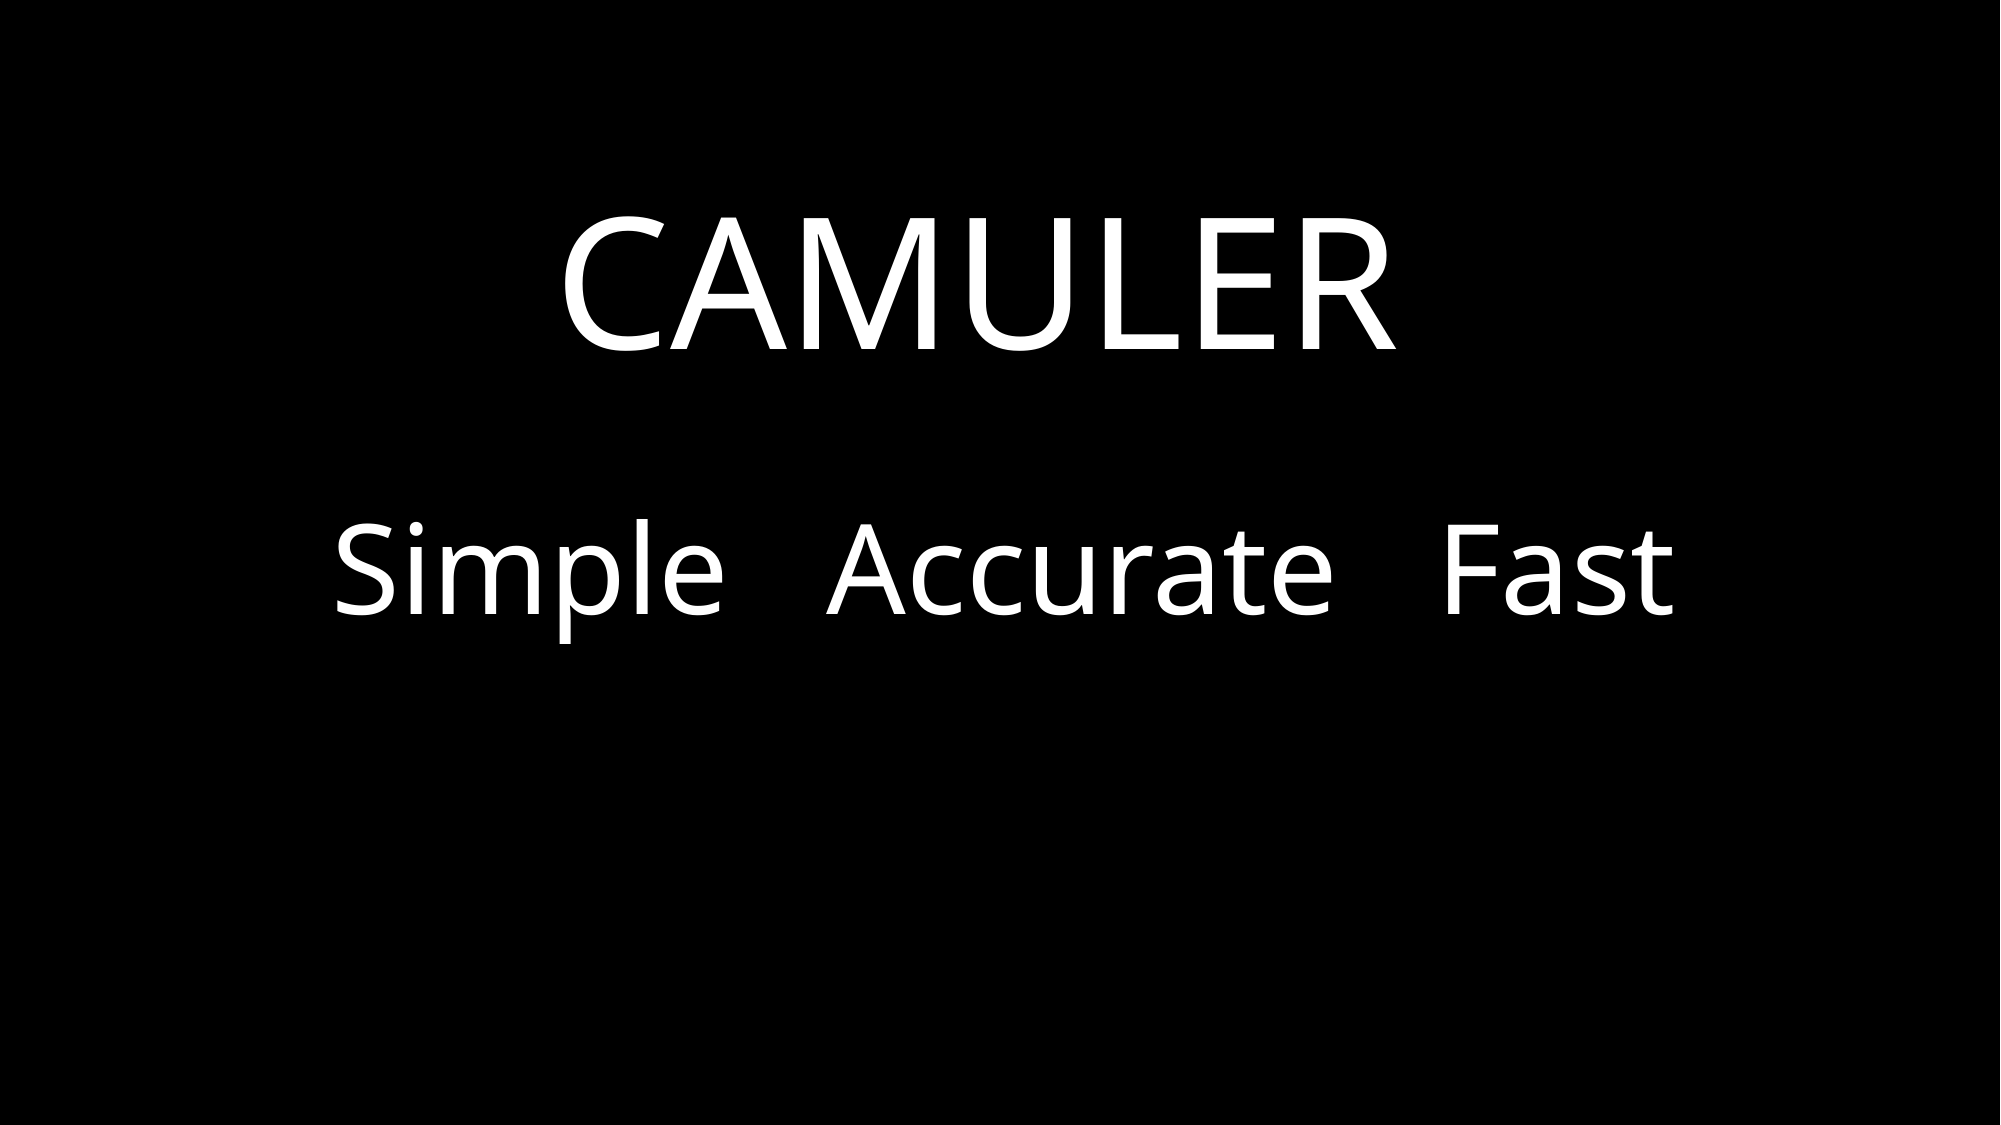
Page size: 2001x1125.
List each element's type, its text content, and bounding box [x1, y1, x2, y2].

text_box Simple Accurate Fast [4, 481, 2000, 647]
text_box CAMULER [330, 157, 1624, 423]
